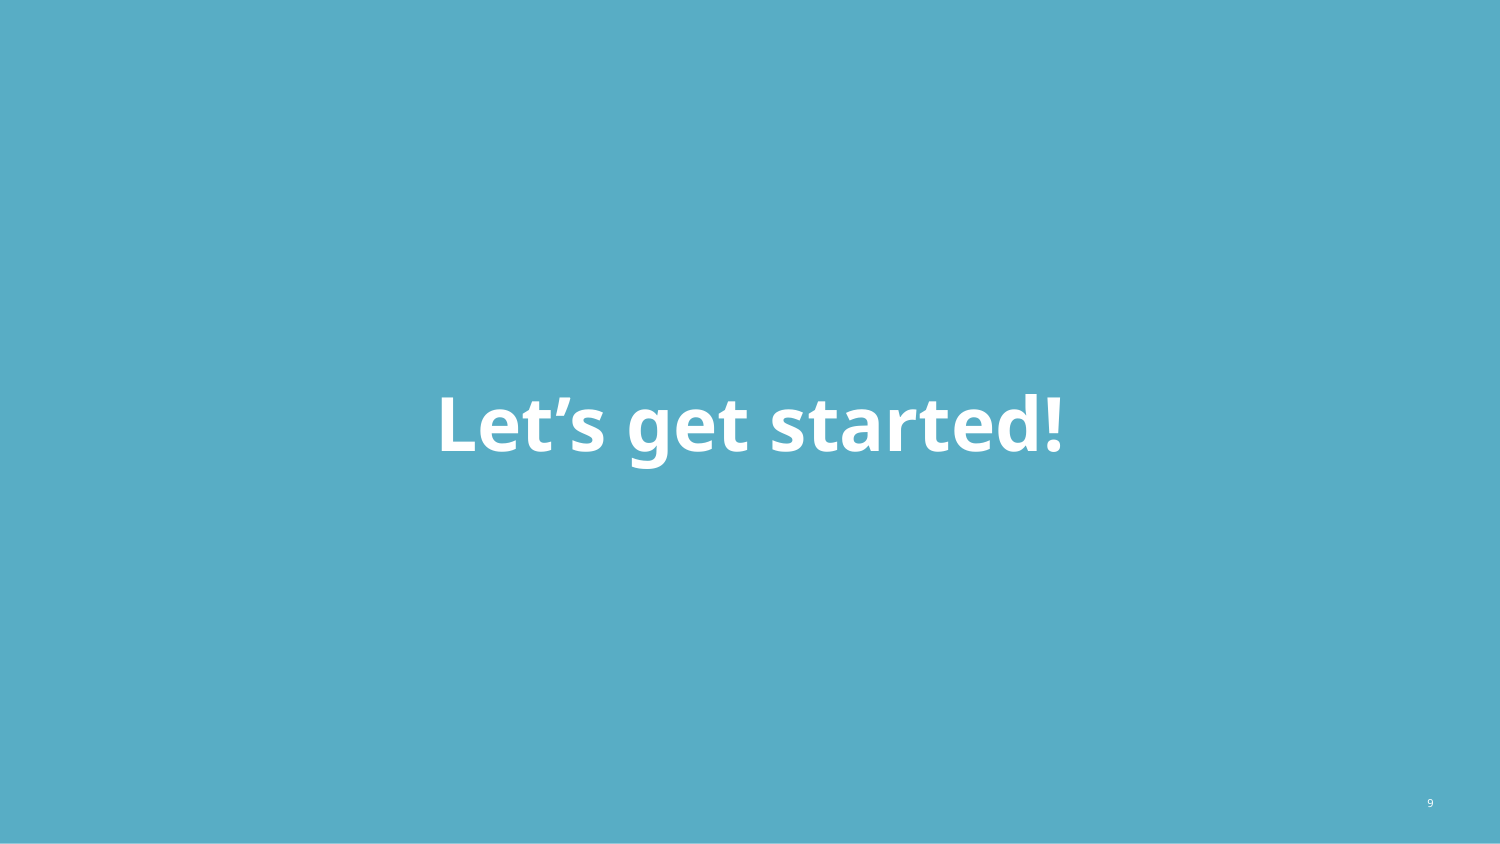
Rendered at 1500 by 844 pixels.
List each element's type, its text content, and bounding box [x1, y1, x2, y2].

slide_number ‹#› [1388, 781, 1449, 827]
title Let’s get started! [51, 352, 1449, 491]
